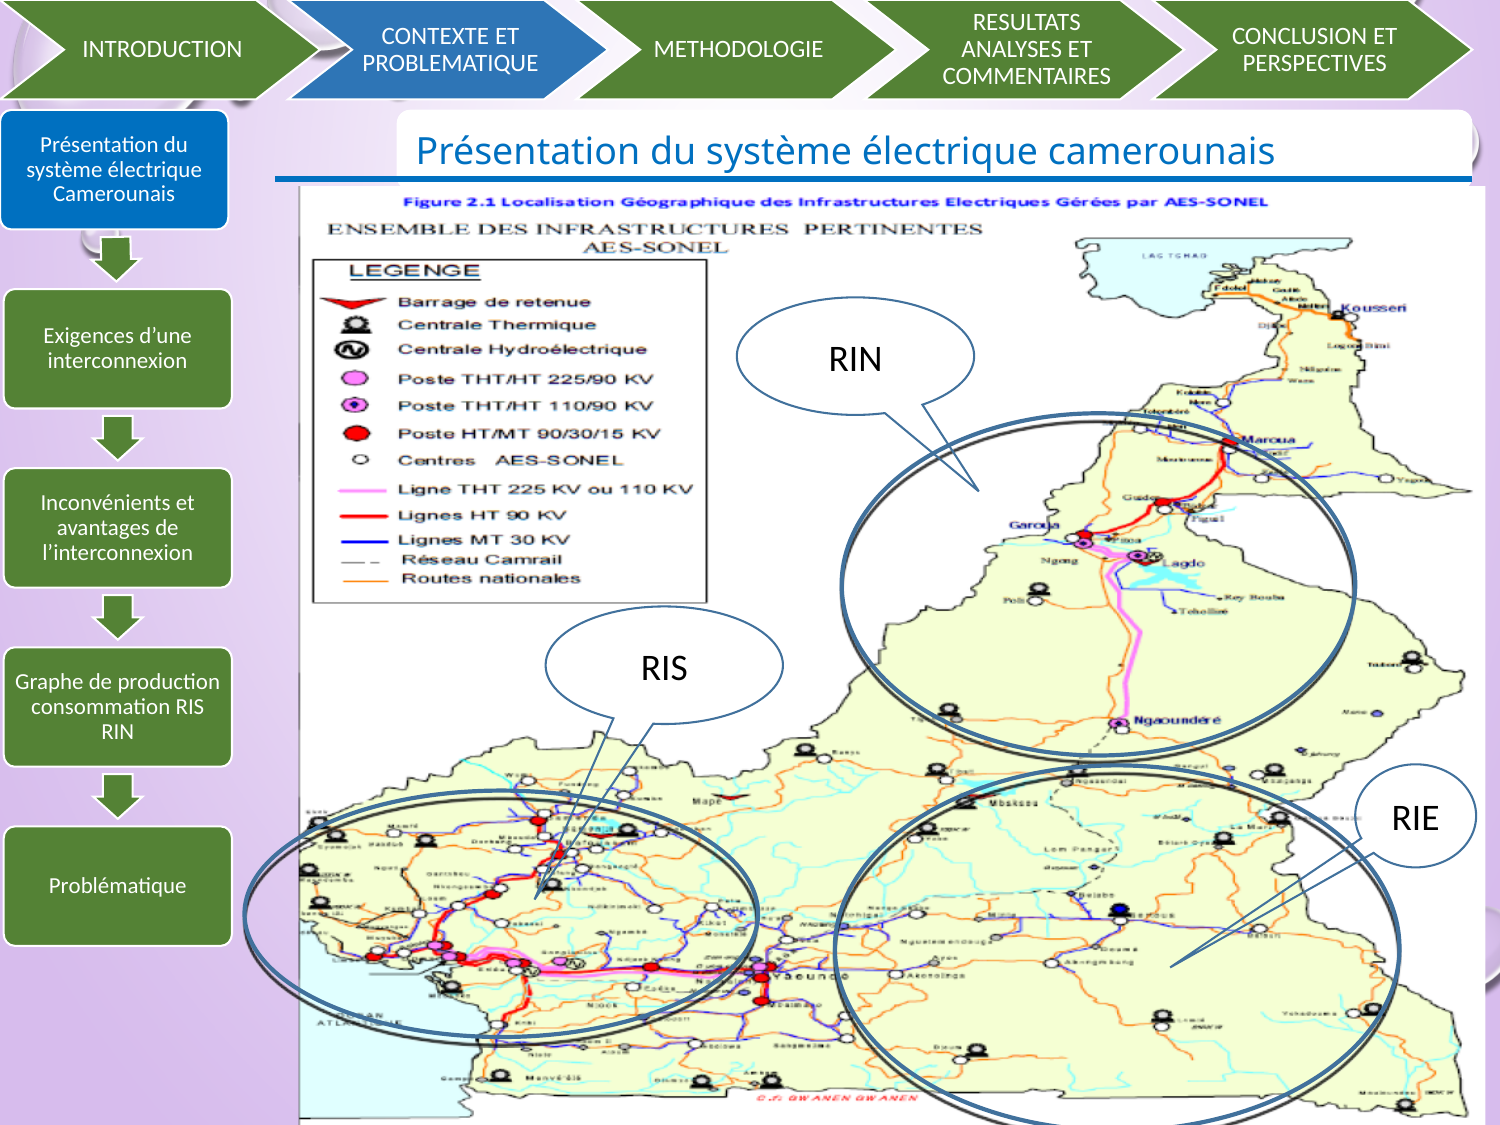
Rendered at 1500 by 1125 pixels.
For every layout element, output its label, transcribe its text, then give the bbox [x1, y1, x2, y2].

text_box [275, 177, 1471, 181]
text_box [736, 297, 1356, 756]
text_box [834, 764, 1477, 1125]
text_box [0, 0, 1473, 100]
picture [0, 0, 1500, 1125]
text_box Présentation du système électrique camerounais [396, 109, 1473, 186]
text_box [0, 109, 233, 946]
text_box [244, 606, 783, 1037]
